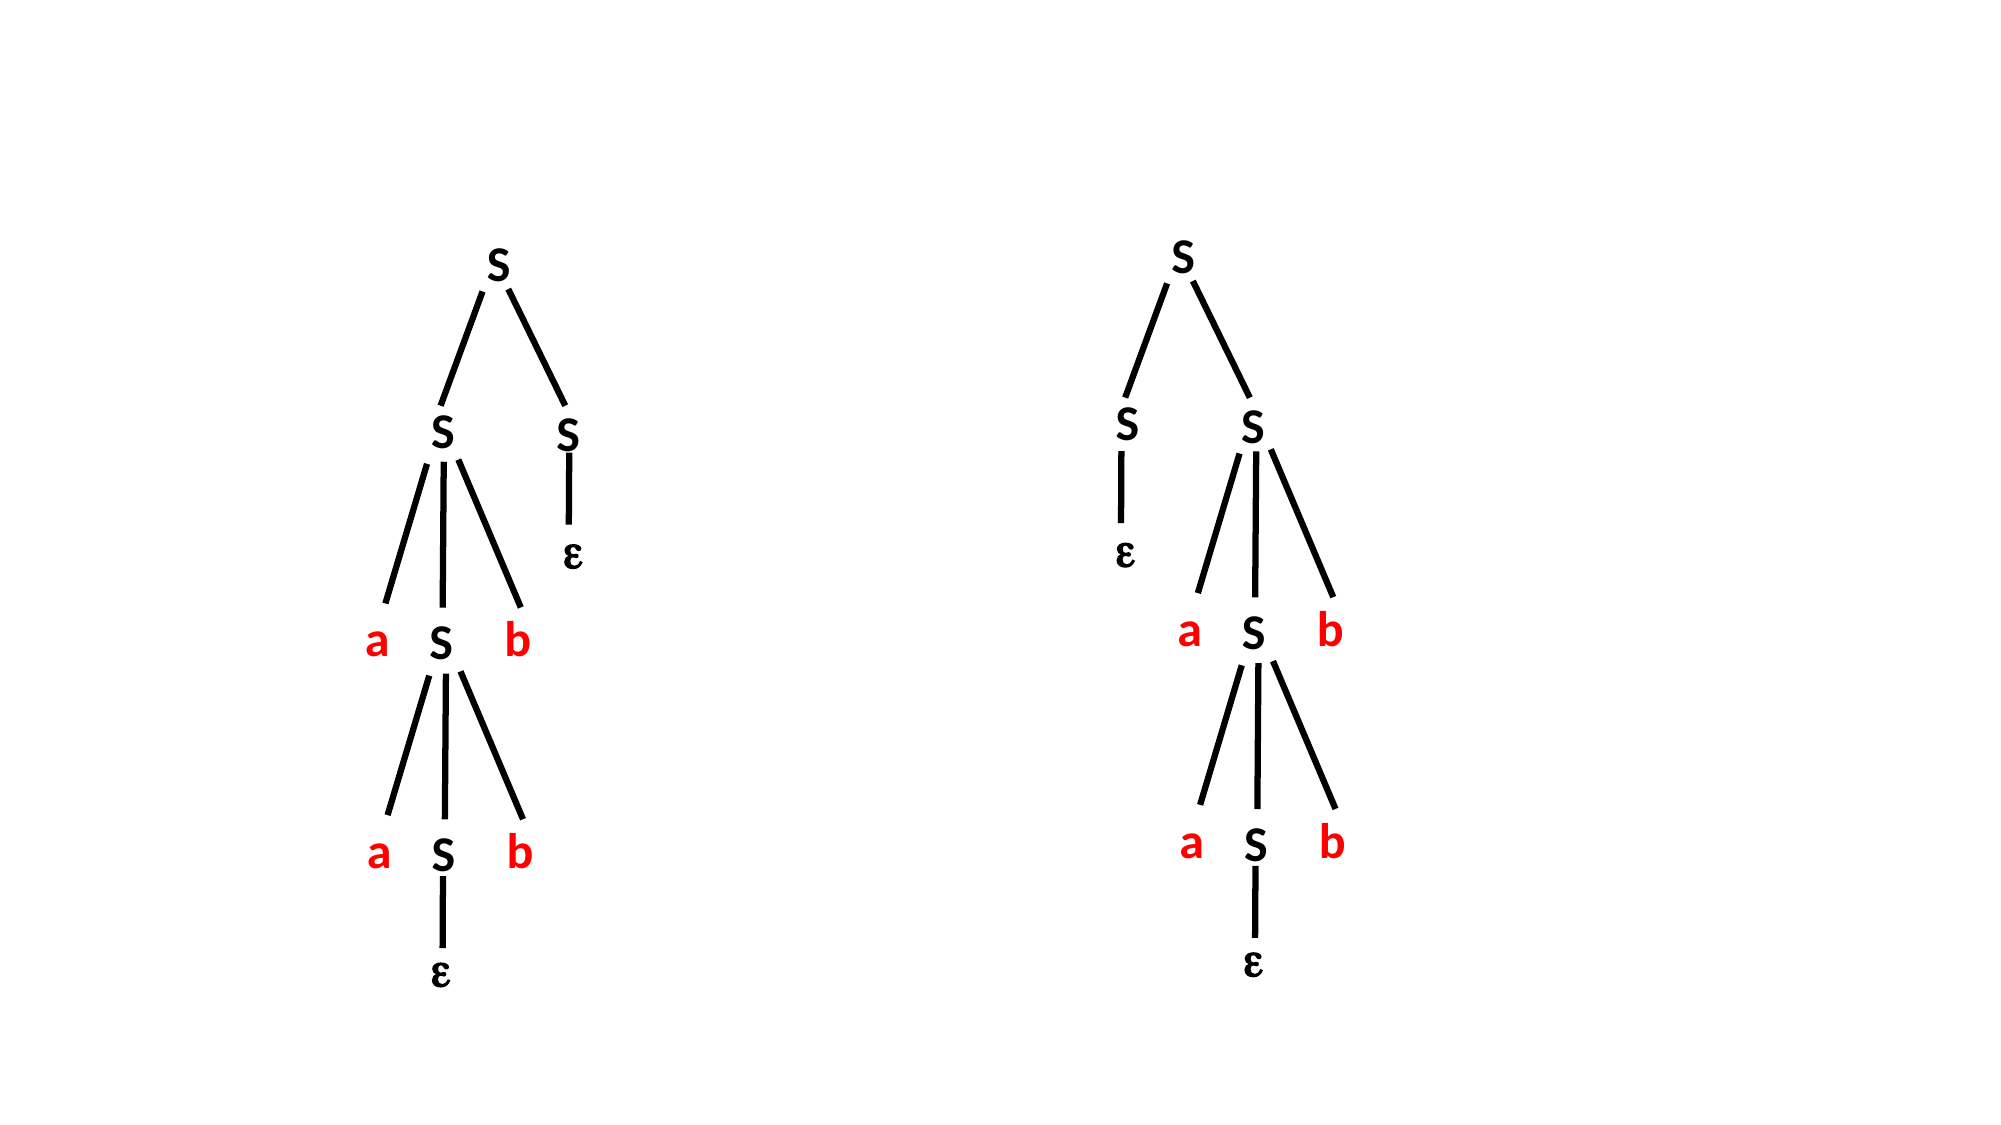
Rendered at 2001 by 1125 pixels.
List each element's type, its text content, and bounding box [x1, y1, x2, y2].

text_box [1125, 283, 1168, 398]
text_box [458, 459, 521, 608]
text_box S [416, 391, 494, 467]
text_box a [352, 811, 416, 886]
text_box  [1227, 918, 1280, 994]
text_box  [547, 510, 600, 586]
text_box  [415, 928, 467, 1004]
text_box b [489, 599, 567, 675]
text_box S [472, 224, 534, 299]
text_box S [1226, 385, 1304, 461]
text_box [1270, 449, 1334, 598]
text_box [1200, 665, 1242, 805]
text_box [440, 291, 483, 406]
text_box S [1100, 383, 1178, 459]
text_box b [491, 811, 569, 886]
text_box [460, 671, 523, 820]
text_box b [1302, 589, 1380, 664]
text_box  [1099, 508, 1153, 584]
text_box a [1162, 589, 1227, 664]
text_box S [541, 393, 619, 469]
text_box a [1164, 800, 1229, 876]
text_box S [416, 814, 494, 889]
text_box S [1156, 216, 1219, 291]
text_box b [1304, 800, 1382, 876]
text_box a [350, 599, 414, 675]
text_box S [1229, 803, 1307, 879]
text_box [387, 675, 430, 816]
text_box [1197, 453, 1240, 594]
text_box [508, 289, 566, 406]
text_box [385, 463, 428, 604]
text_box S [1227, 592, 1302, 667]
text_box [1192, 280, 1250, 398]
text_box S [414, 602, 489, 678]
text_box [1272, 661, 1336, 809]
